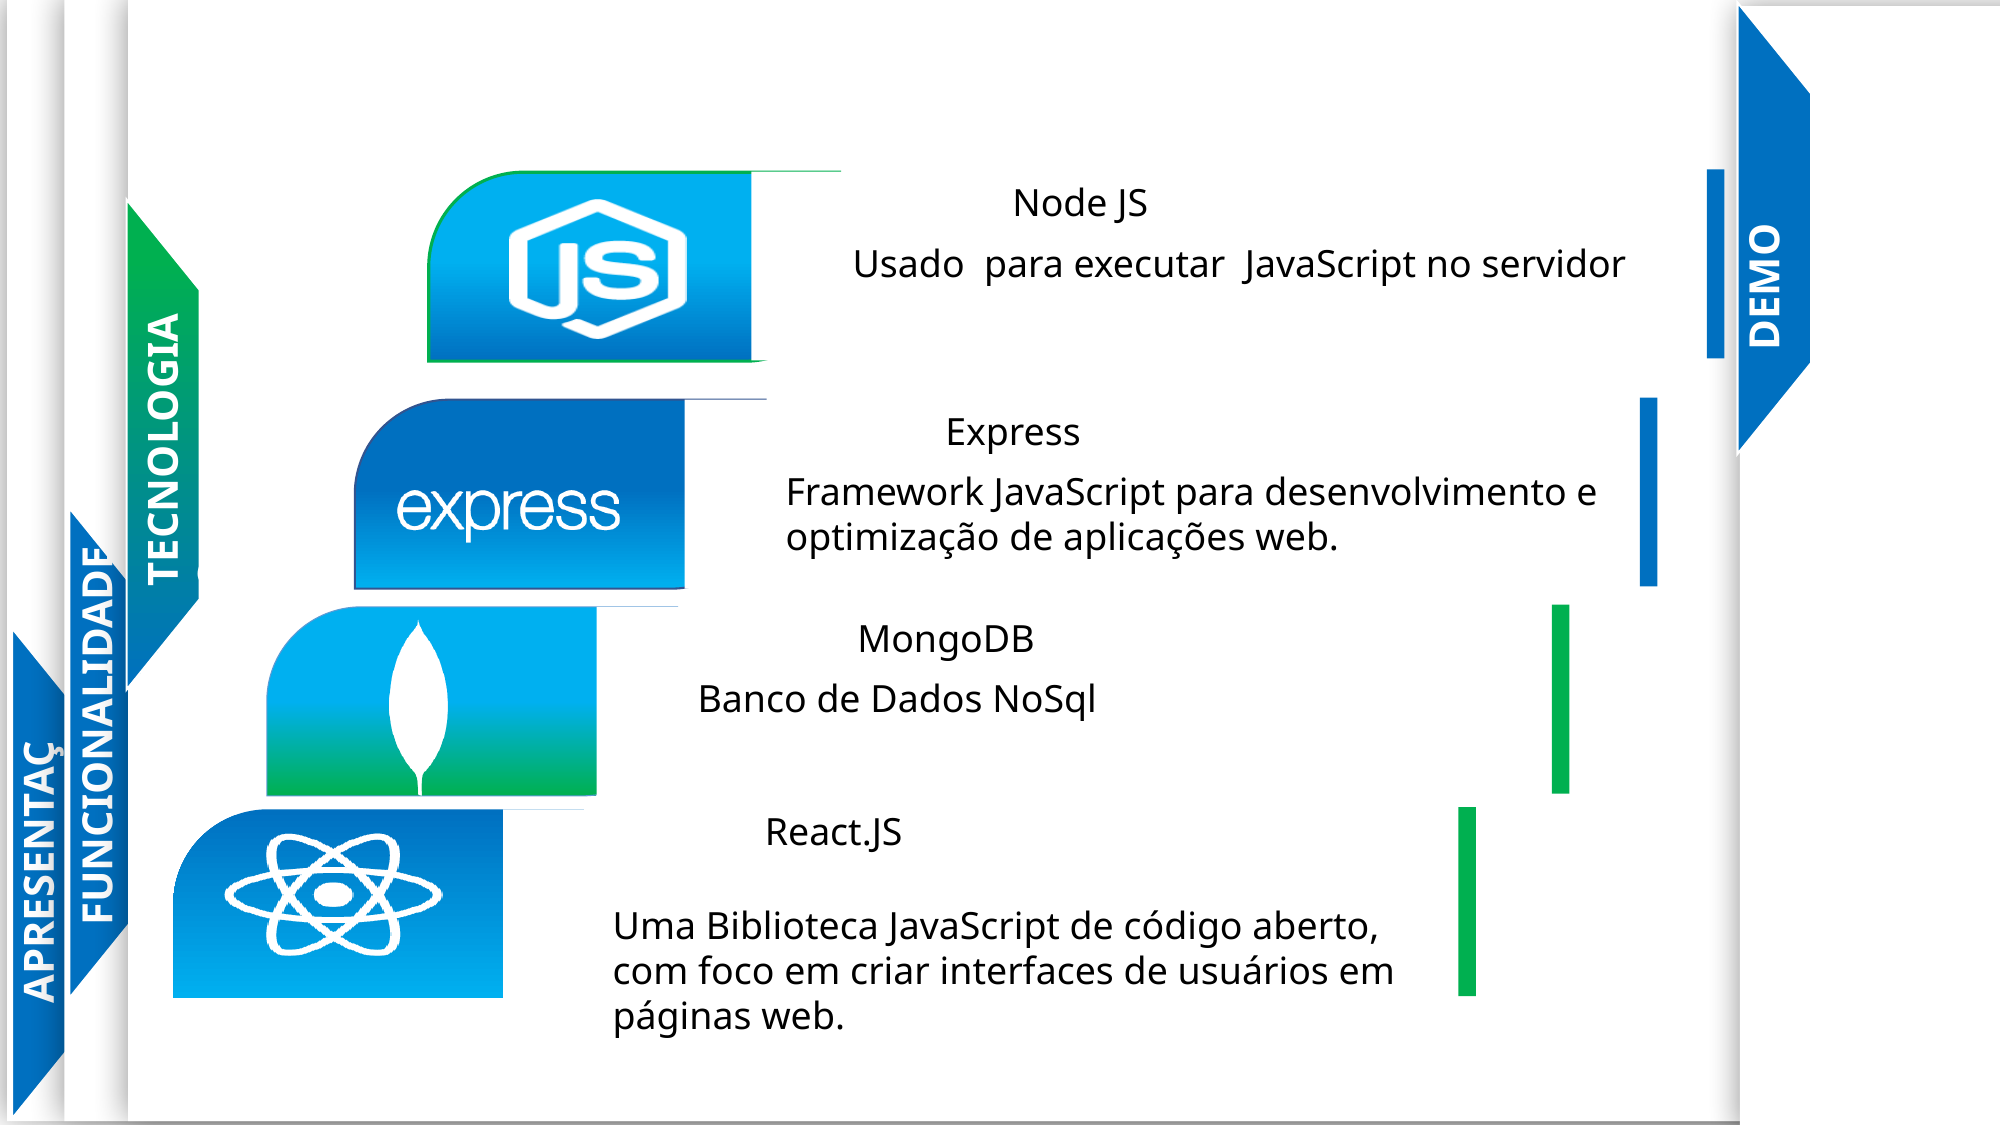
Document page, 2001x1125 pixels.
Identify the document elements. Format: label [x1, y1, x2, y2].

picture [583, 241, 658, 299]
text_box [1730, 2, 2000, 1125]
picture [397, 490, 620, 542]
text_box [503, 800, 1455, 999]
text_box [684, 399, 1637, 589]
picture [509, 200, 687, 339]
picture [224, 833, 443, 955]
text_box [751, 171, 1704, 361]
text_box [4, 0, 63, 1122]
picture [389, 624, 448, 796]
text_box [596, 606, 1549, 796]
text_box [63, 0, 126, 1122]
text_box [126, 0, 2000, 1122]
